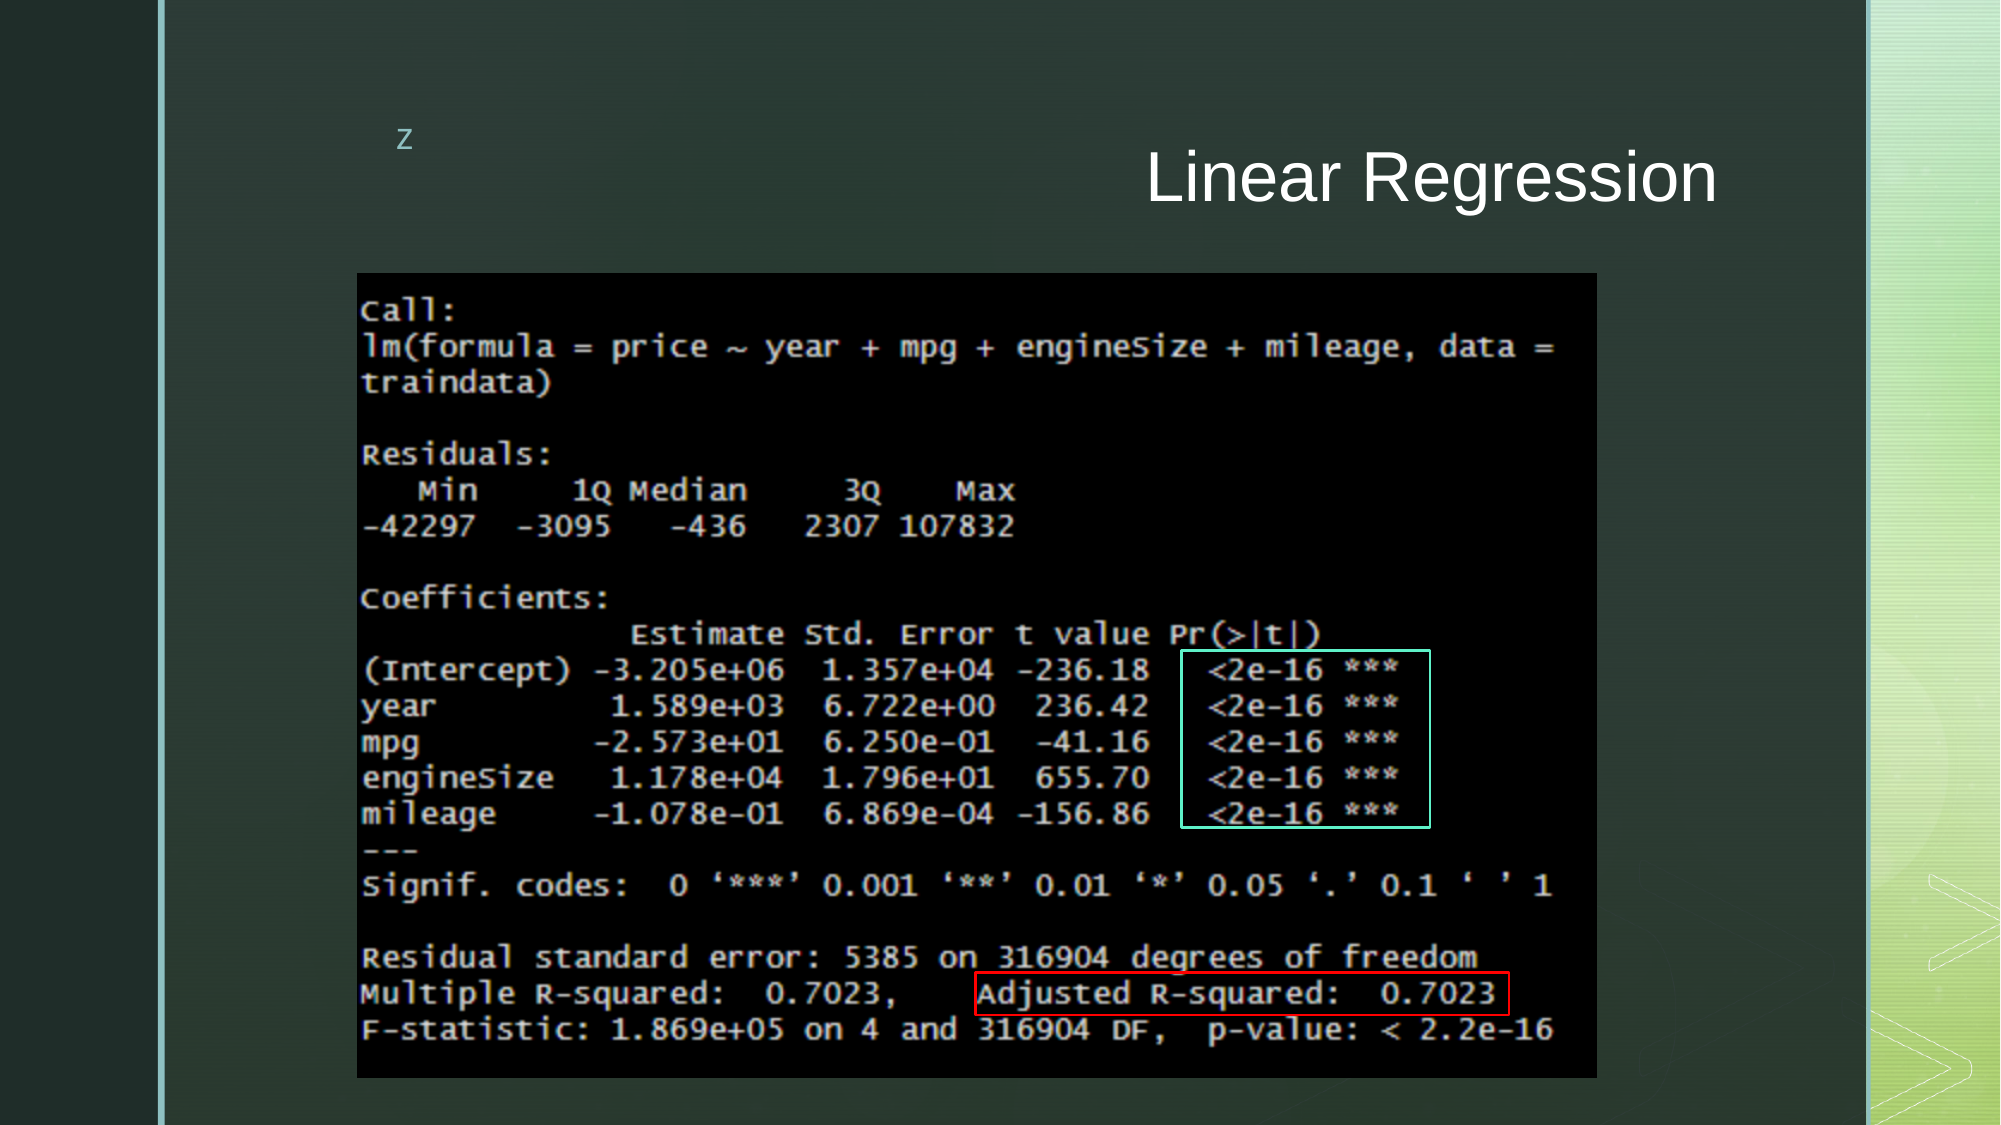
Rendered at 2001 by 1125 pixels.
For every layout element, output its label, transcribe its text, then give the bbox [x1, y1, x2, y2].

picture [1871, 0, 2001, 1125]
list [356, 272, 1598, 1078]
title Linear Regression [428, 132, 1734, 310]
